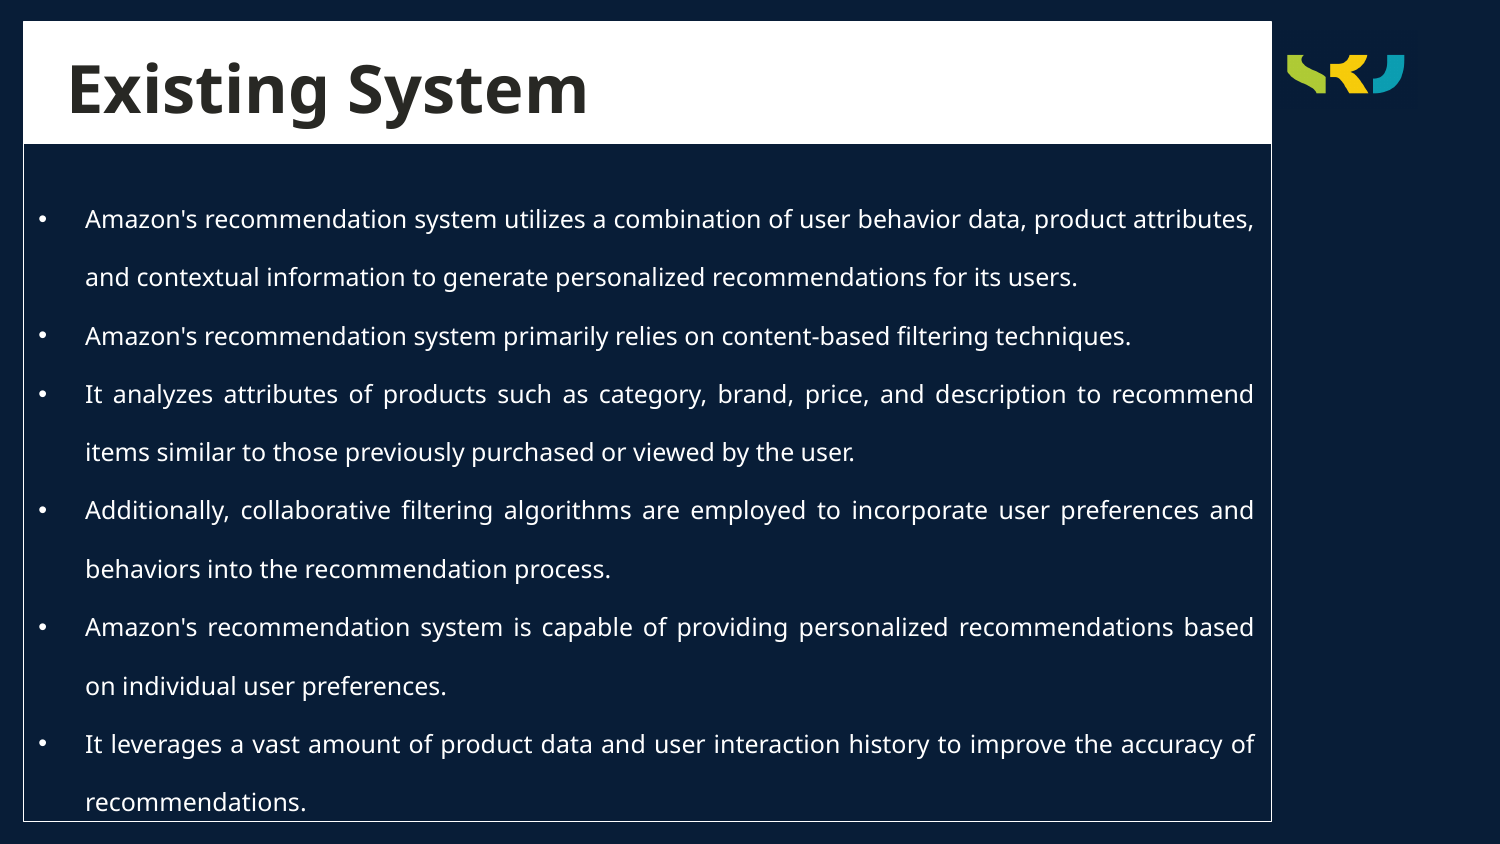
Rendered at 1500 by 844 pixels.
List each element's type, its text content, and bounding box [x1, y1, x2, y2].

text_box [23, 21, 1272, 822]
list Existing System [1276, 31, 1449, 108]
